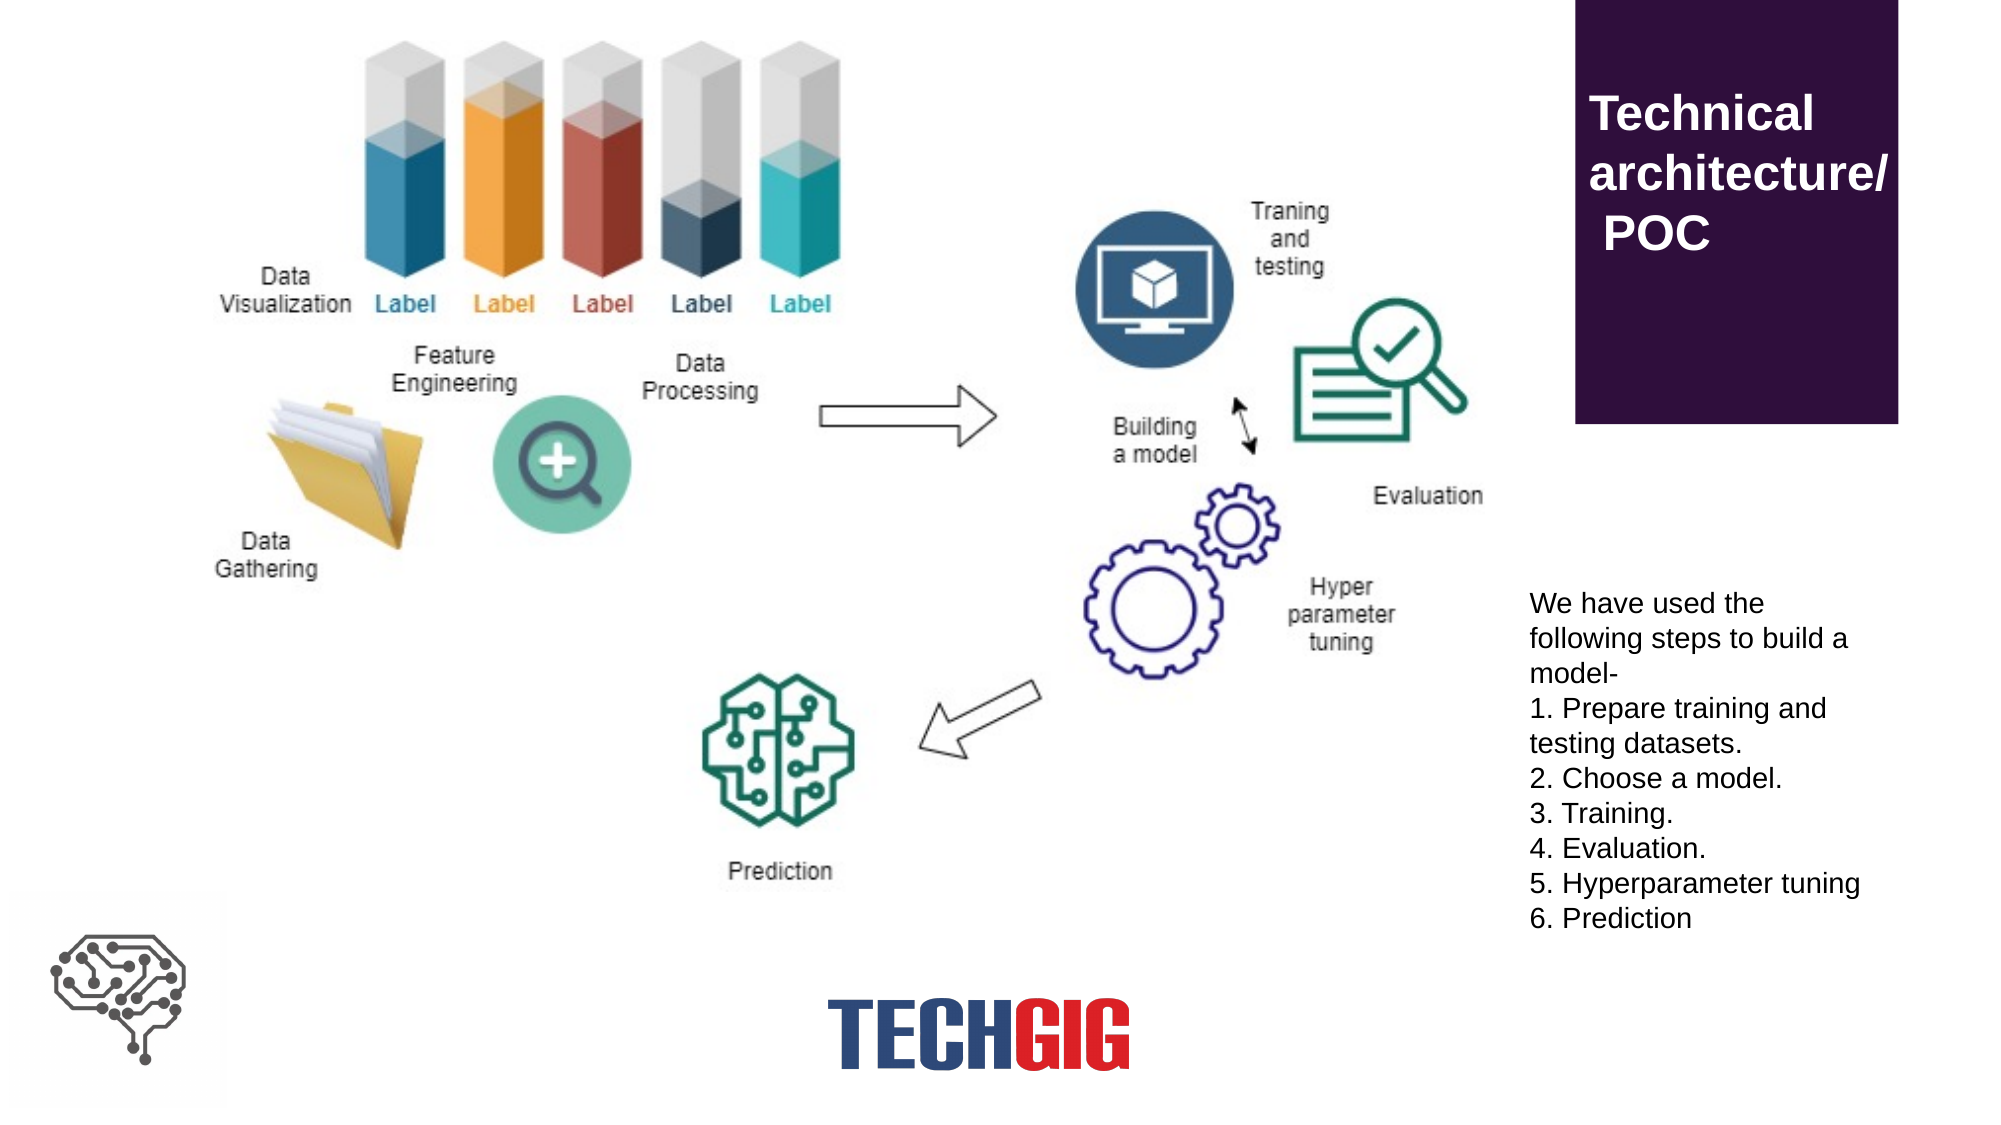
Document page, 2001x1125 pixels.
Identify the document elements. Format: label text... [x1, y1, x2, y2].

text_box [1575, 0, 1899, 73]
text_box Technical architecture/ POC [1575, 73, 2000, 216]
text_box We have used the following steps to build a model- 1. Prepare training and testing datasets. 2. Choose a model. 3. Training. 4. Evaluation. 5. Hyperparameter tuning 6. Prediction [1514, 569, 1885, 977]
picture [828, 998, 1129, 1072]
text_box [1575, 216, 1899, 425]
picture [9, 40, 1485, 1108]
